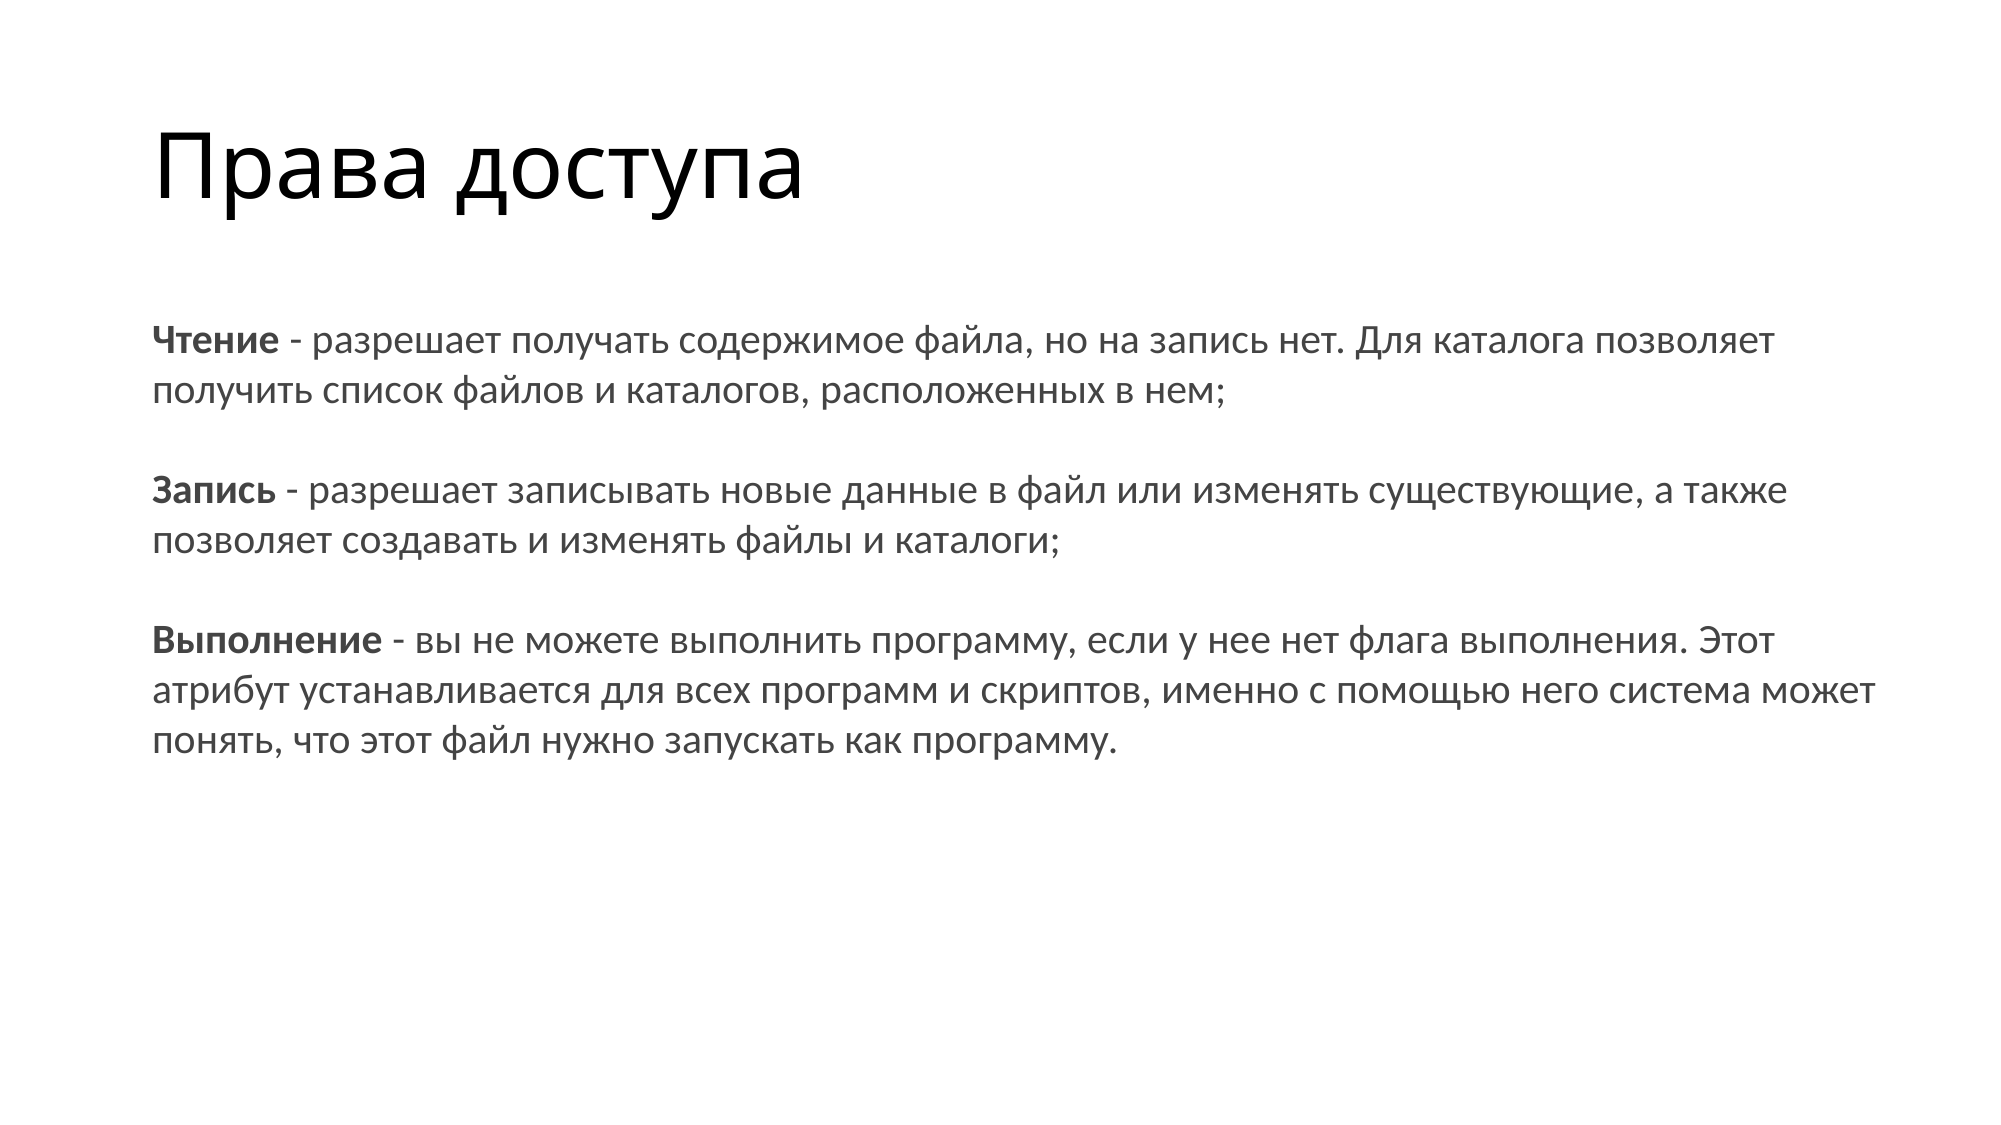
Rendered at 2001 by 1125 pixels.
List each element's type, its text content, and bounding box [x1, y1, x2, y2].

text_box Чтение - разрешает получать содержимое файла, но на запись нет. Для каталога позволяет получить список файлов и каталогов, расположенных в нем; Запись - разрешает записывать новые данные в файл или изменять существующие, а также позволяет создавать и изменять файлы и каталоги; Выполнение - вы не можете выполнить программу, если у нее нет флага выполнения. Этот атрибут устанавливается для всех программ и скриптов, именно с помощью него система может понять, что этот файл нужно запускать как программу. [137, 304, 1916, 820]
title Права доступа [137, 59, 1863, 278]
